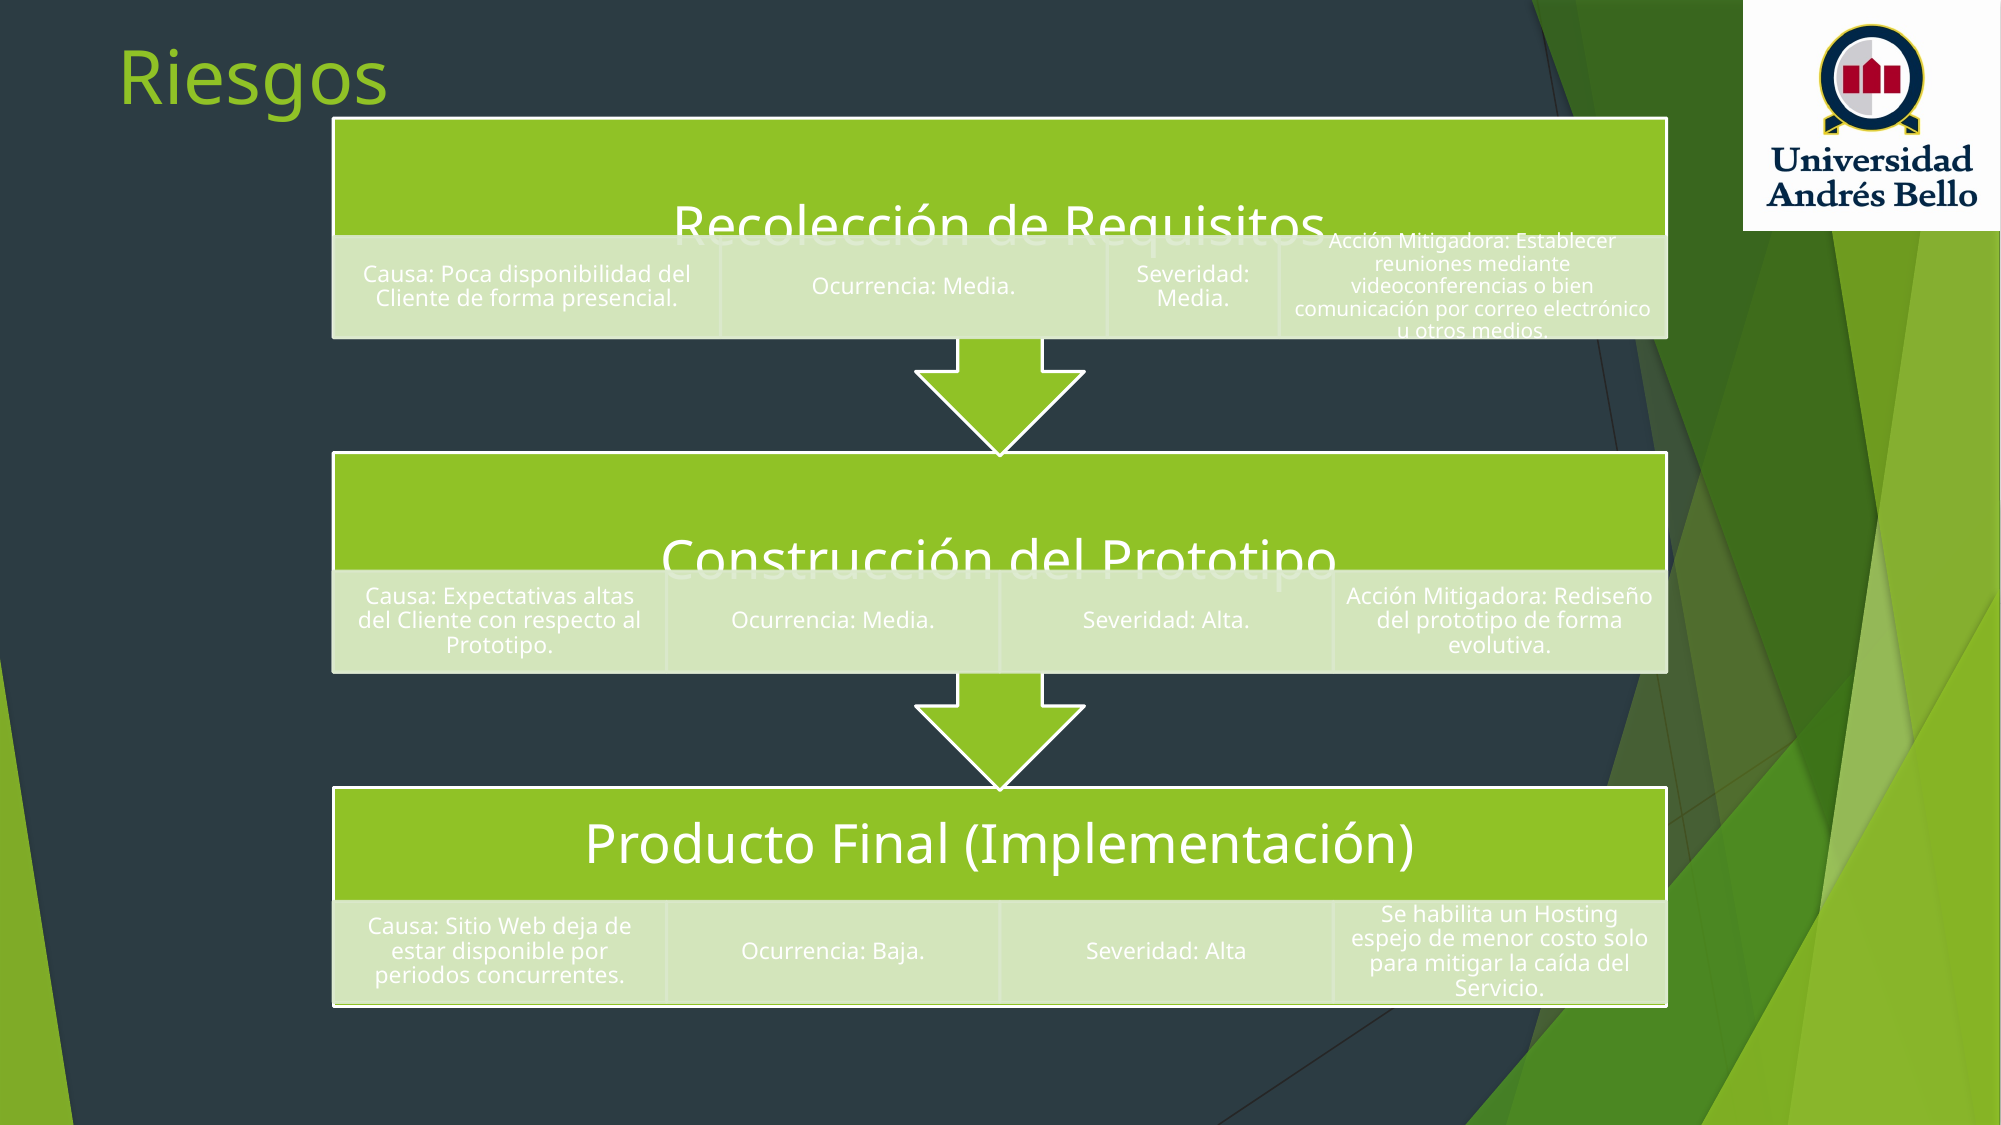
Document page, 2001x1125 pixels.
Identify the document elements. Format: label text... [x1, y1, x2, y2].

title Riesgos [102, 21, 1513, 159]
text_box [332, 117, 1668, 1008]
picture [1742, 0, 2000, 231]
